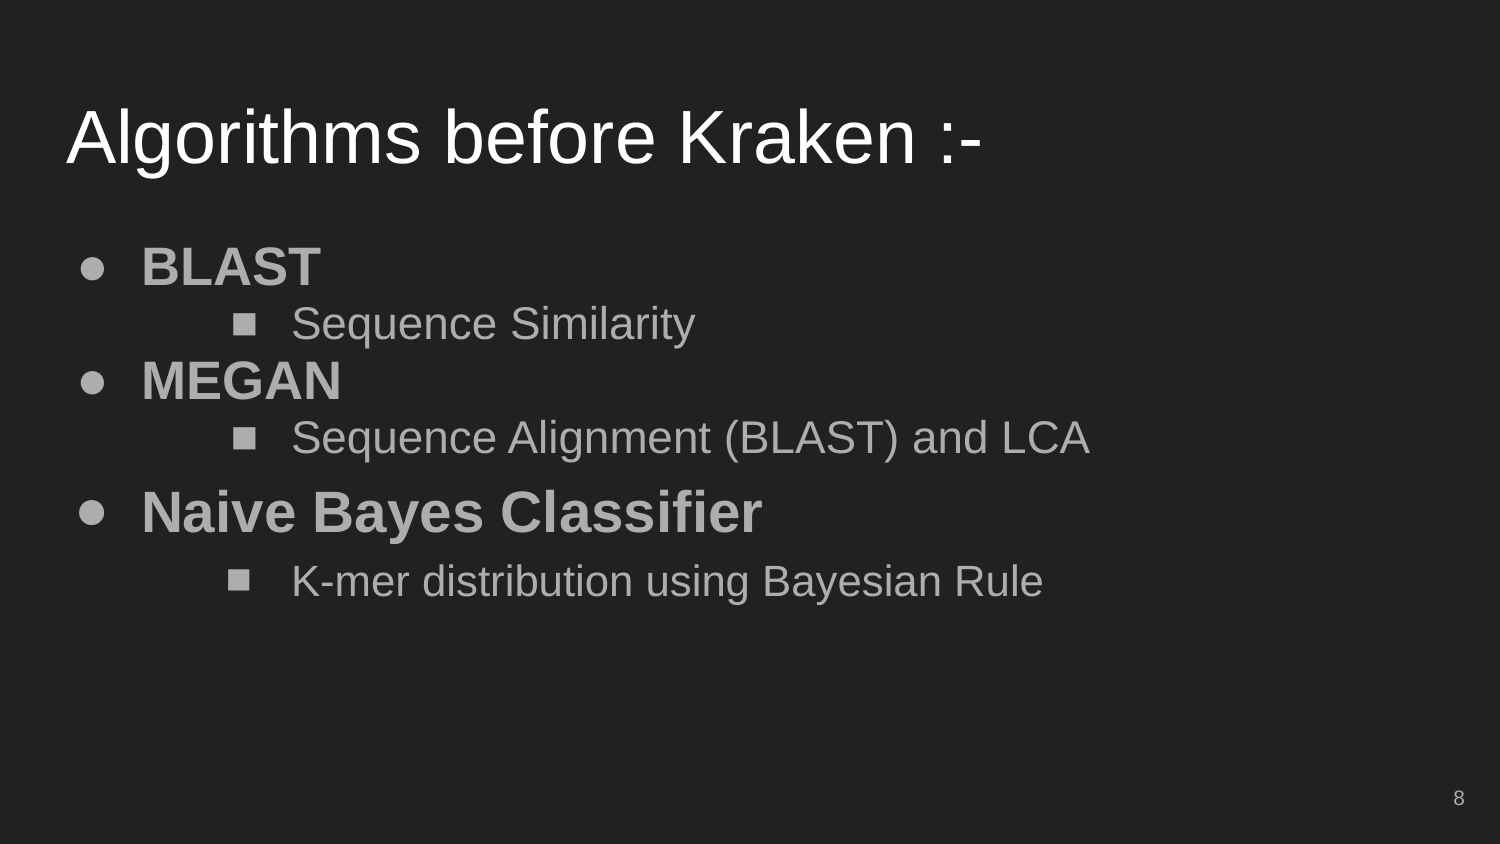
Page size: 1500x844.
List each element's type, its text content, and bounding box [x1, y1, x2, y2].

slide_number 8 [1389, 764, 1480, 830]
title Algorithms before Kraken :- [51, 72, 1449, 167]
list BLAST Sequence Similarity MEGAN Sequence Alignment (BLAST) and LCA Naive Bayes Classifier K-mer distribution using Bayesian Rule [51, 221, 1379, 793]
